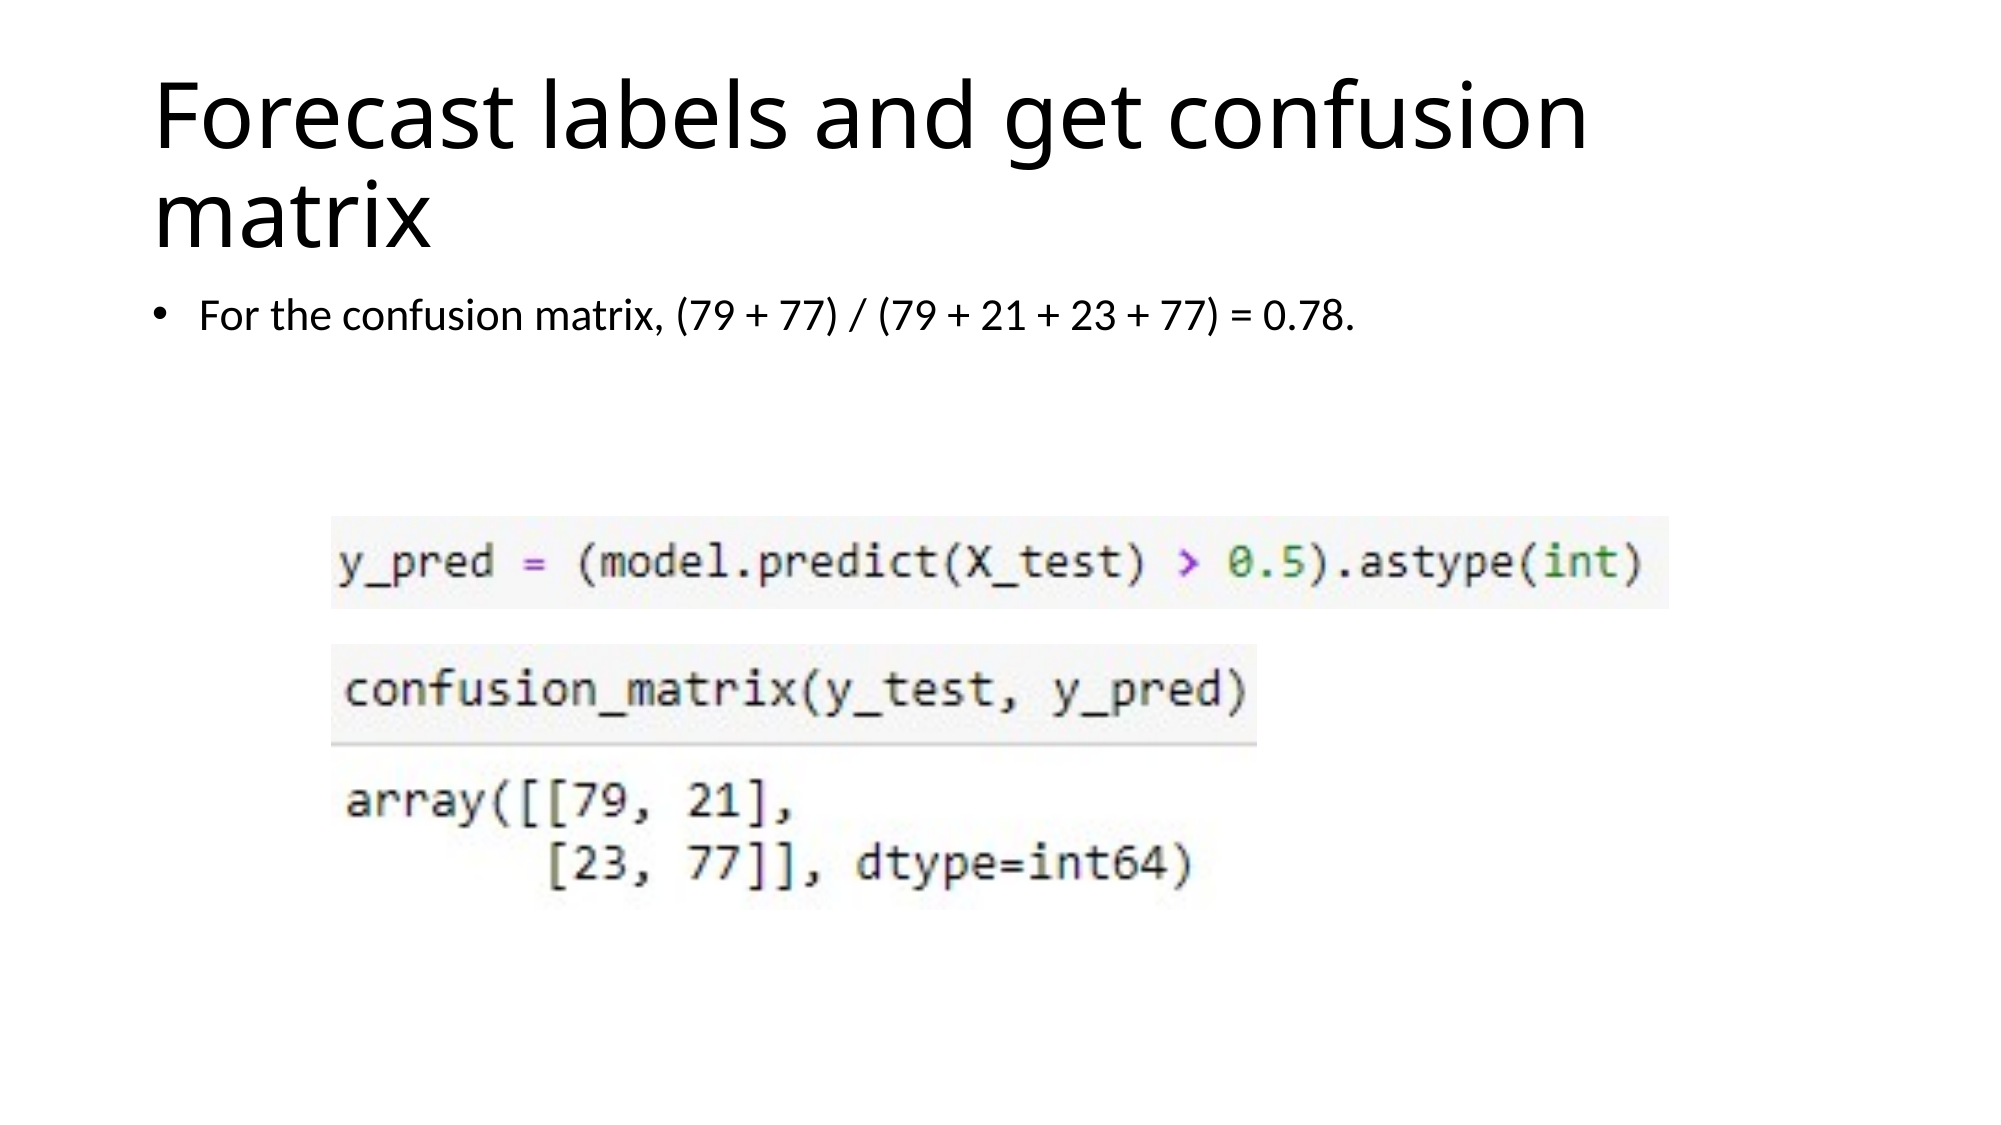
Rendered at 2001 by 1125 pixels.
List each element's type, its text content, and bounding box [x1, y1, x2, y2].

picture [331, 644, 1257, 910]
title Forecast labels and get confusion matrix [137, 59, 1863, 278]
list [331, 516, 1669, 609]
text_box For the confusion matrix, (79 + 77) / (79 + 21 + 23 + 77) = 0.78. [137, 277, 1419, 348]
